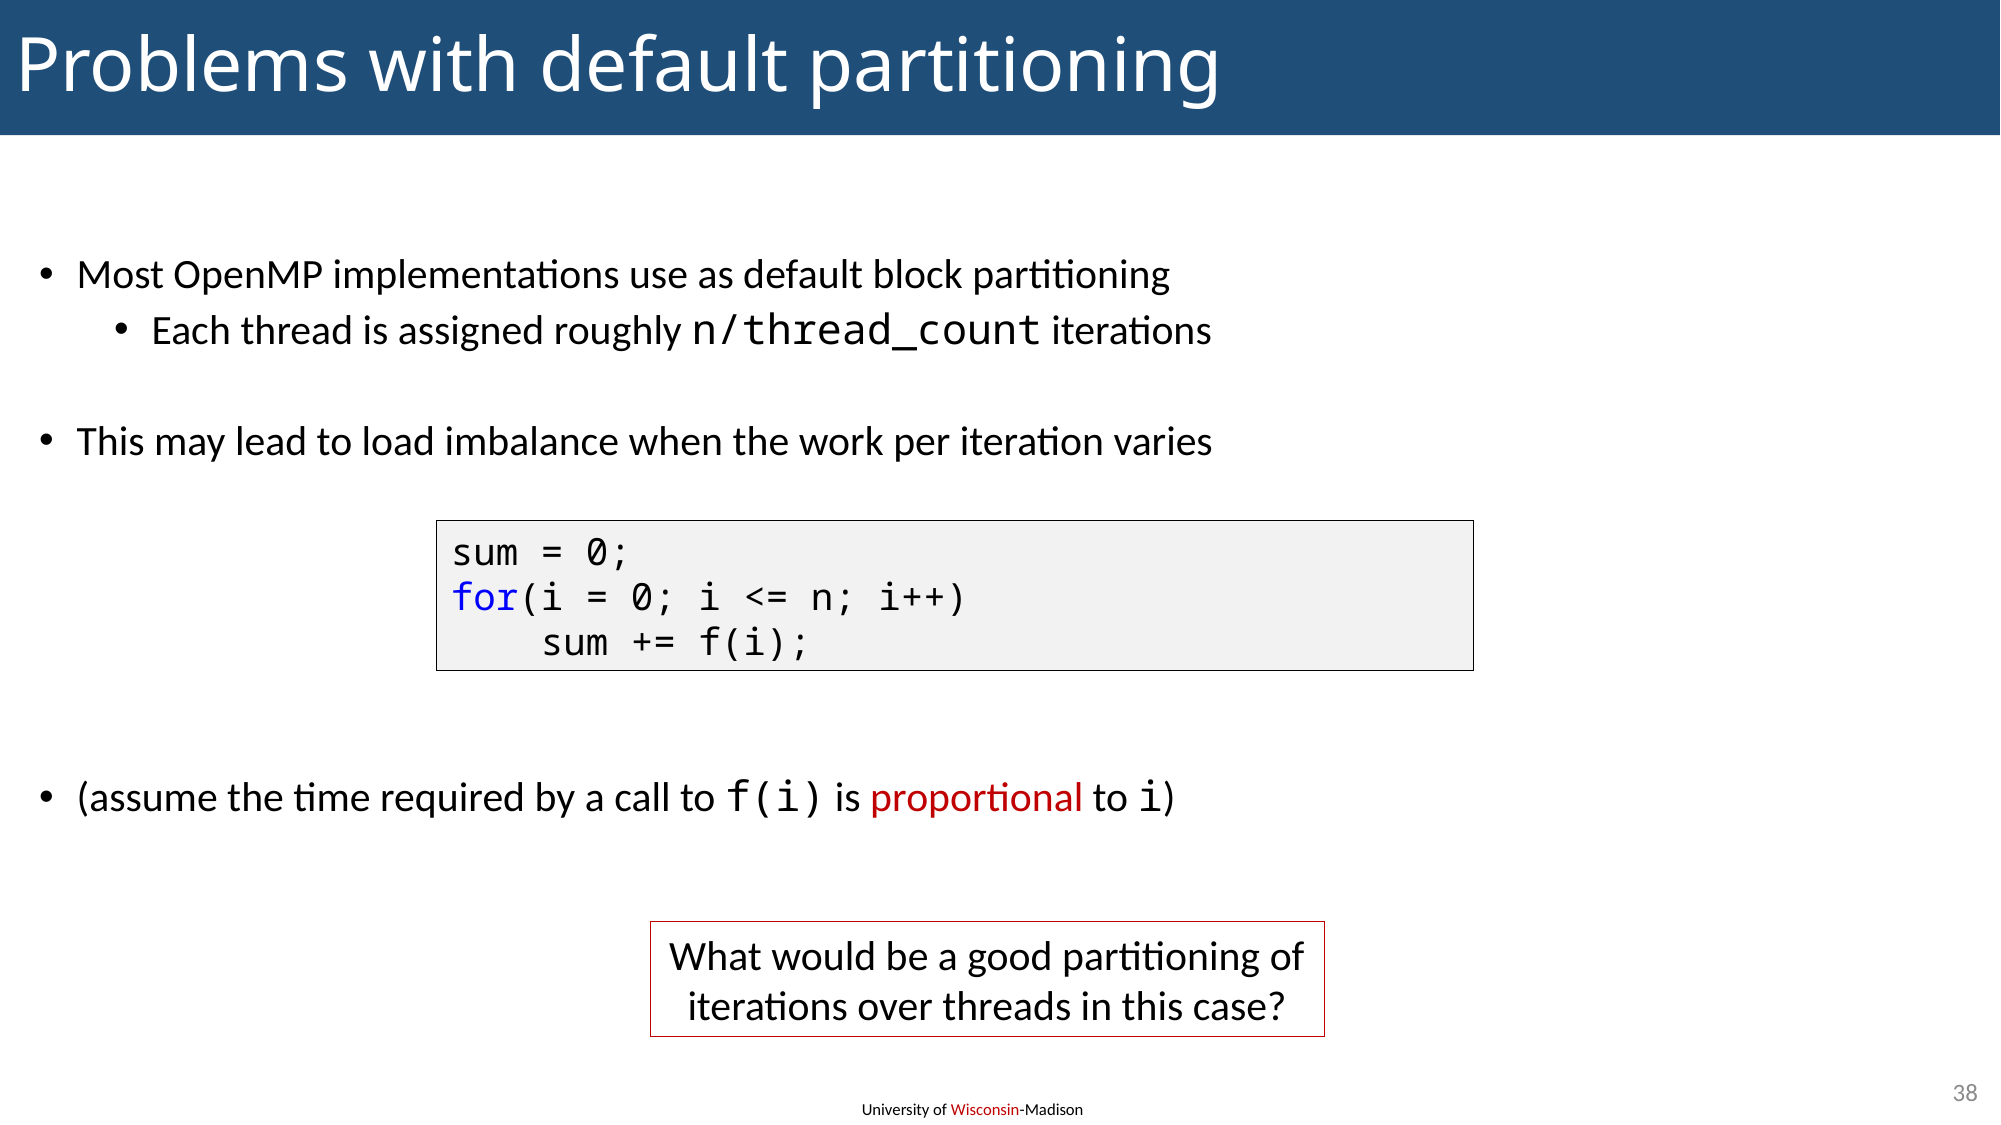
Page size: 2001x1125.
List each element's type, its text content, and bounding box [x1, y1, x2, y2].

list Most OpenMP implementations use as default block partitioning Each thread is assigned roughly n/thread_count iterations This may lead to load imbalance when the work per iteration varies (assume the time required by a call to f(i) is proportional to i) [24, 245, 1987, 1055]
slide_number 38 [1879, 1069, 1994, 1114]
text_box What would be a good partitioning of iterations over threads in this case? [650, 921, 1325, 1037]
title Problems with default partitioning [0, 0, 2000, 136]
text_box sum = 0; for(i = 0; i <= n; i++) sum += f(i); [436, 520, 1474, 671]
